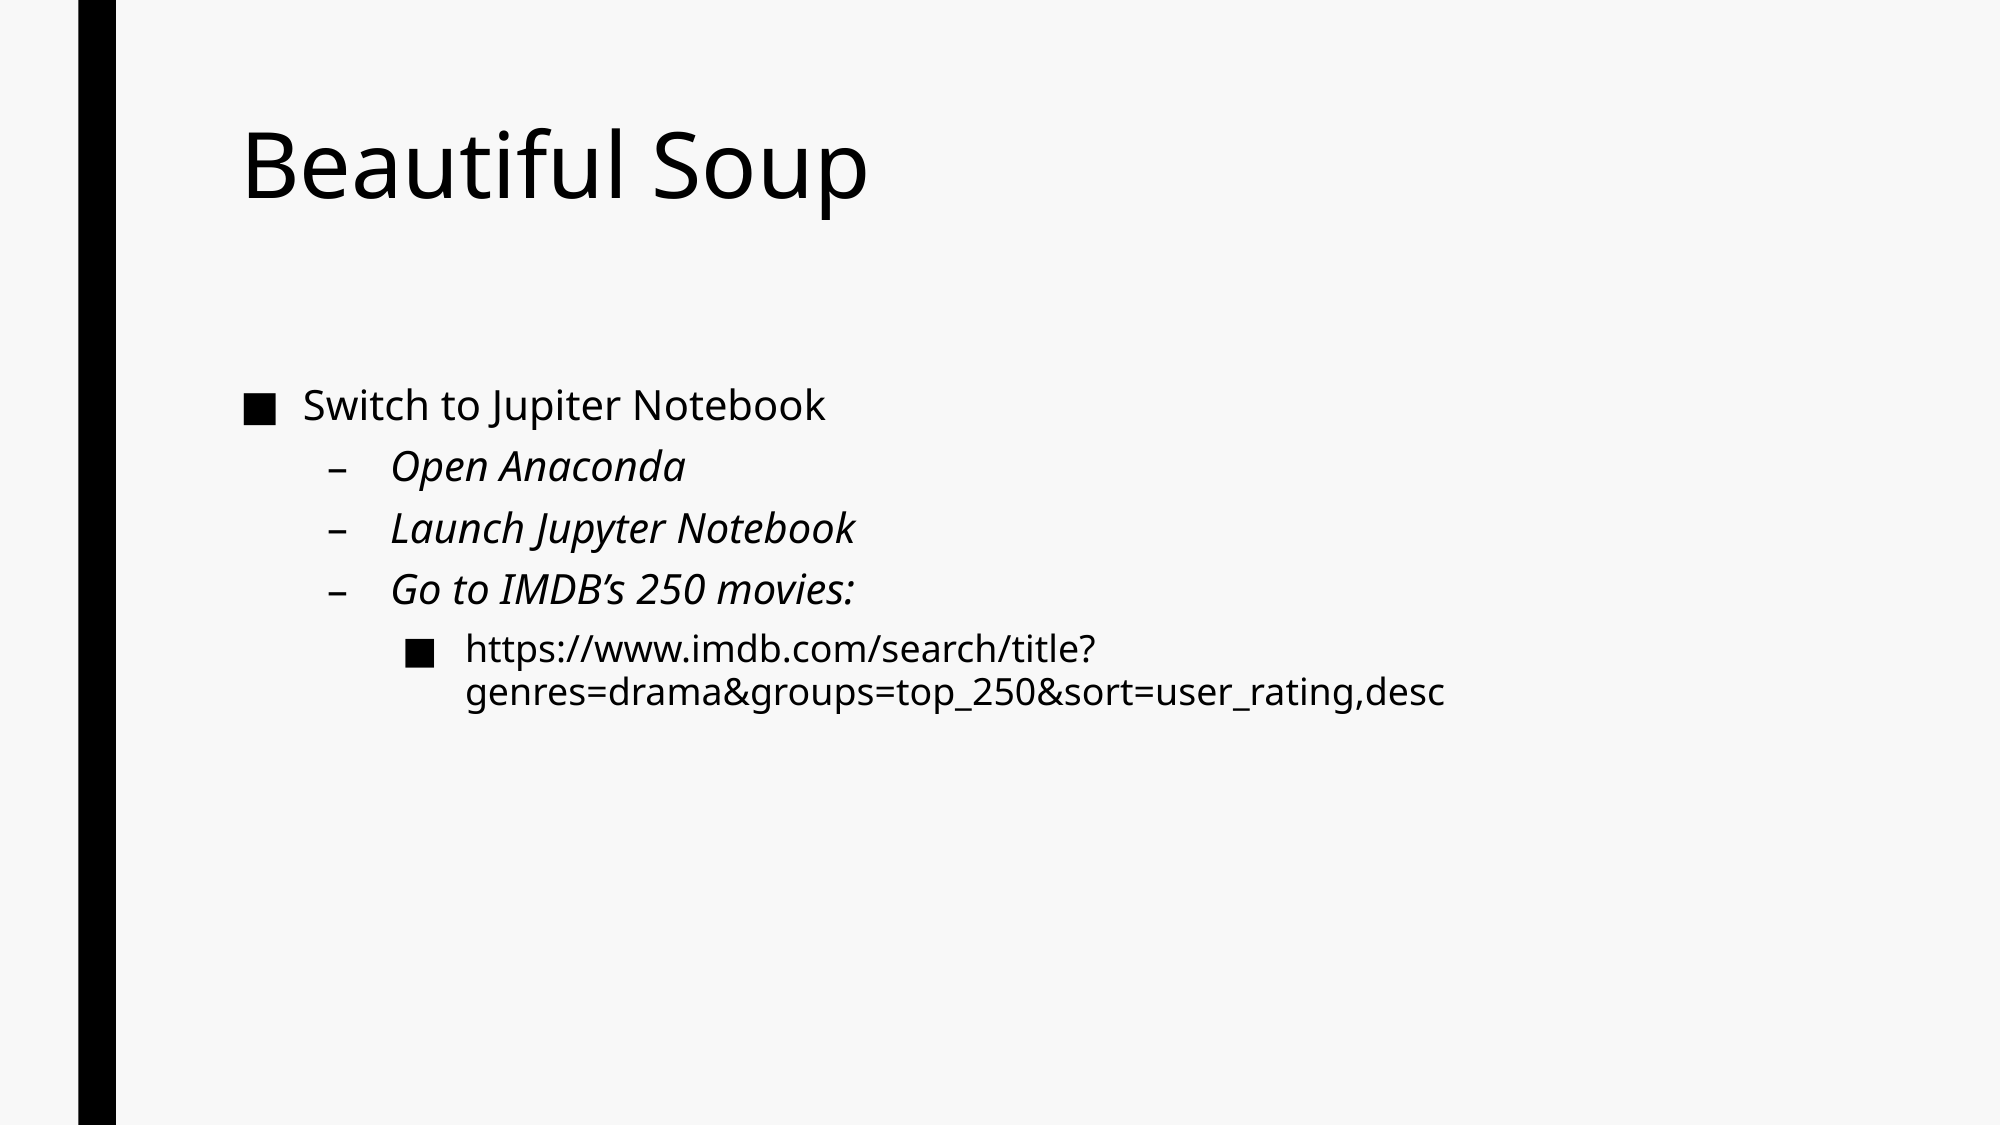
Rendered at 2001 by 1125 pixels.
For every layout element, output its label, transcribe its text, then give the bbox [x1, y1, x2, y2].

list Switch to Jupiter Notebook Open Anaconda Launch Jupyter Notebook Go to IMDB’s 250 movies: https://www.imdb.com/search/title?genres=drama&groups=top_250&sort=user_rating,desc [225, 375, 1800, 963]
title Beautiful Soup [225, 112, 1800, 357]
